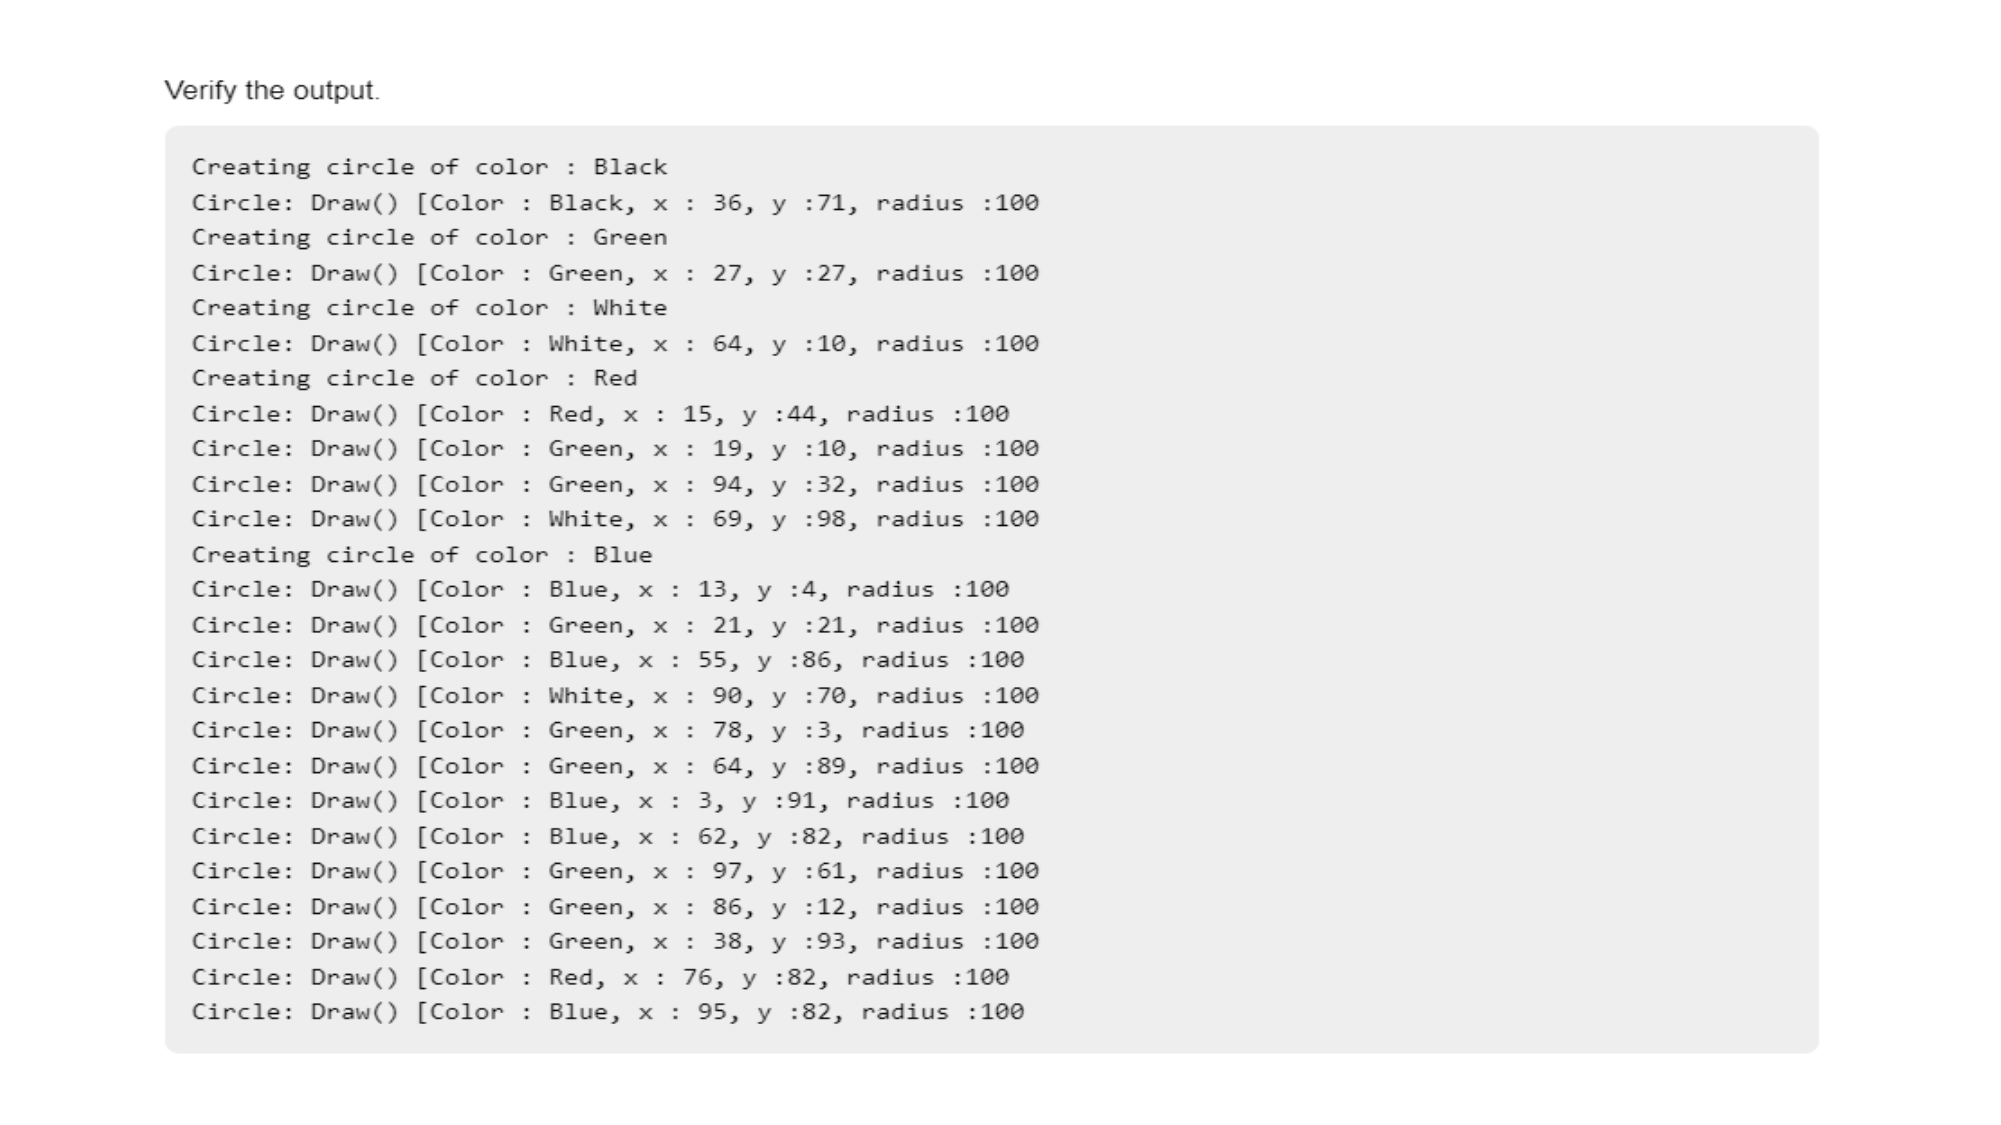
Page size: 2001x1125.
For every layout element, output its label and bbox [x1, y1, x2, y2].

picture [162, 65, 1832, 1060]
